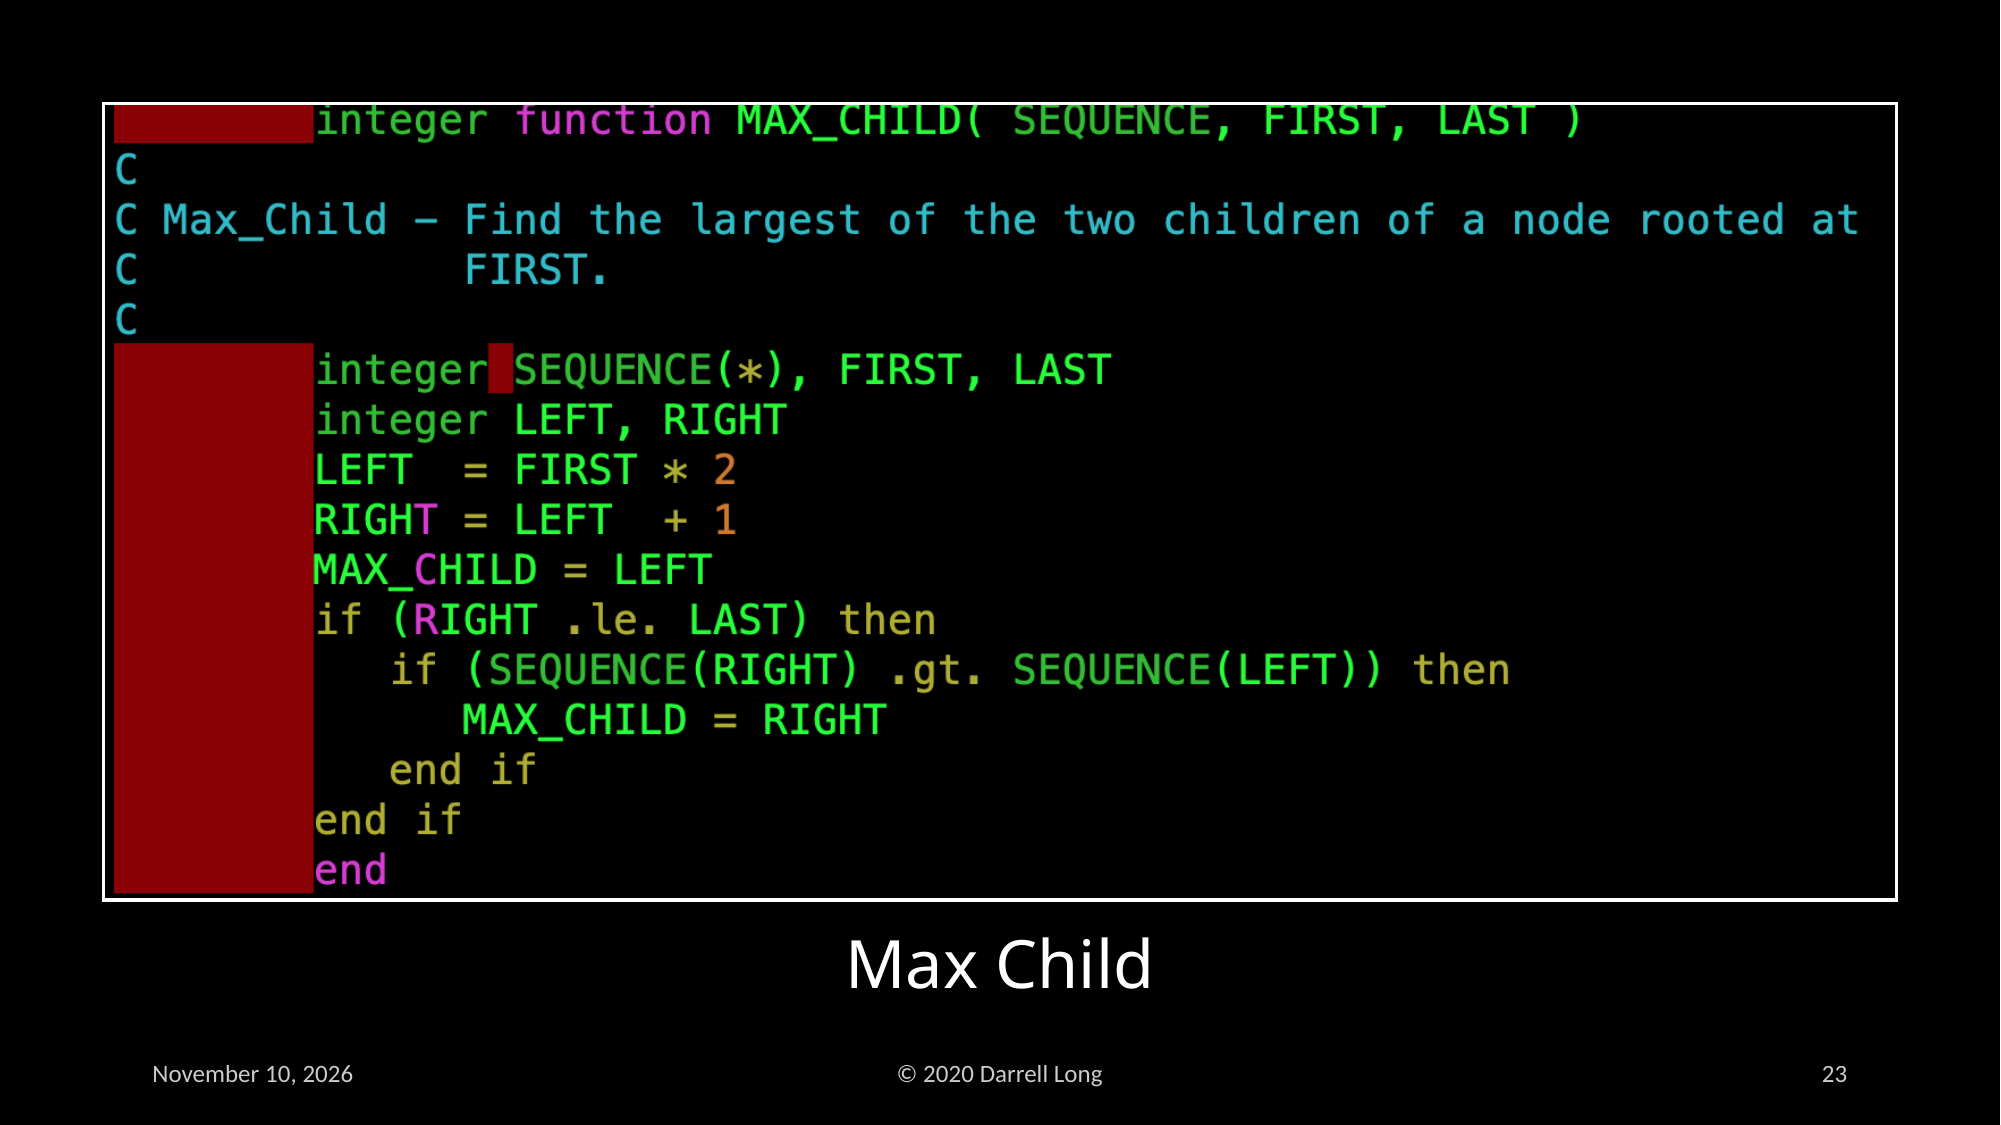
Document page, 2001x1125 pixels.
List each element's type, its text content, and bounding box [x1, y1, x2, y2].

title Max Child [105, 914, 1895, 1020]
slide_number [137, 1042, 588, 1103]
slide_number 23 [1412, 1042, 1863, 1103]
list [104, 104, 1895, 899]
footer © 2020 Darrell Long [662, 1042, 1338, 1103]
